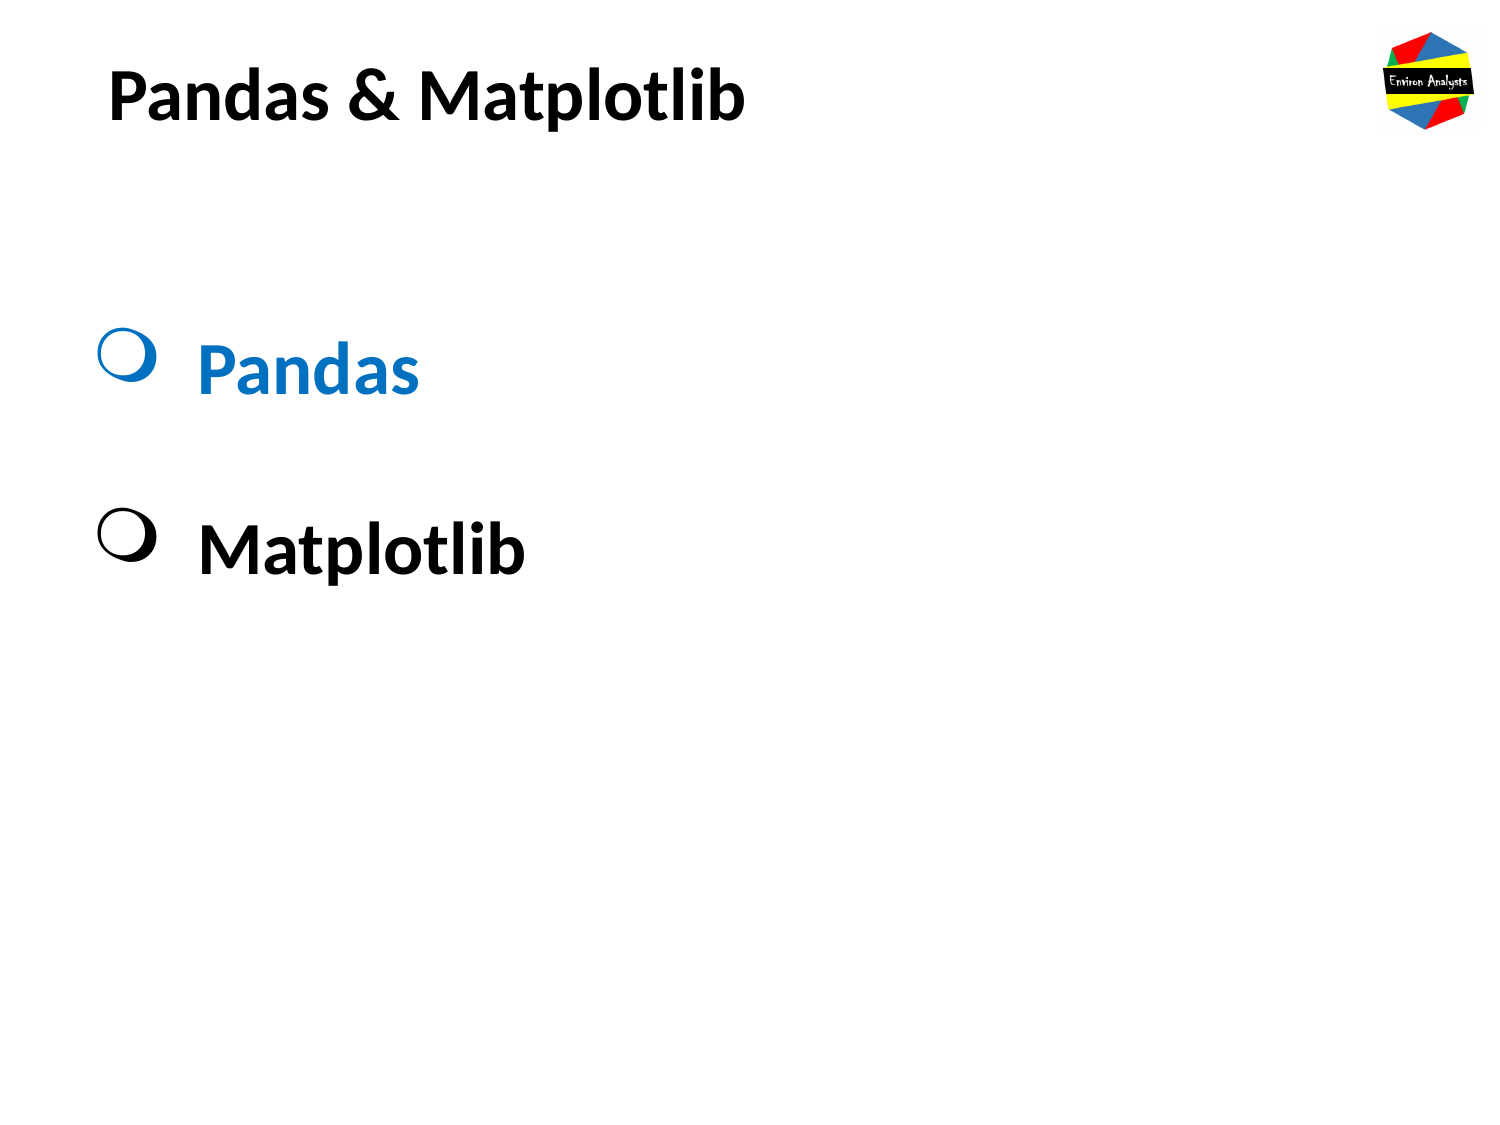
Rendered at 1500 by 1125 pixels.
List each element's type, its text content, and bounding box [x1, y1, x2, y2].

picture [1380, 25, 1482, 132]
text_box Pandas Matplotlib [77, 312, 1212, 597]
text_box Pandas & Matplotlib [33, 37, 823, 143]
